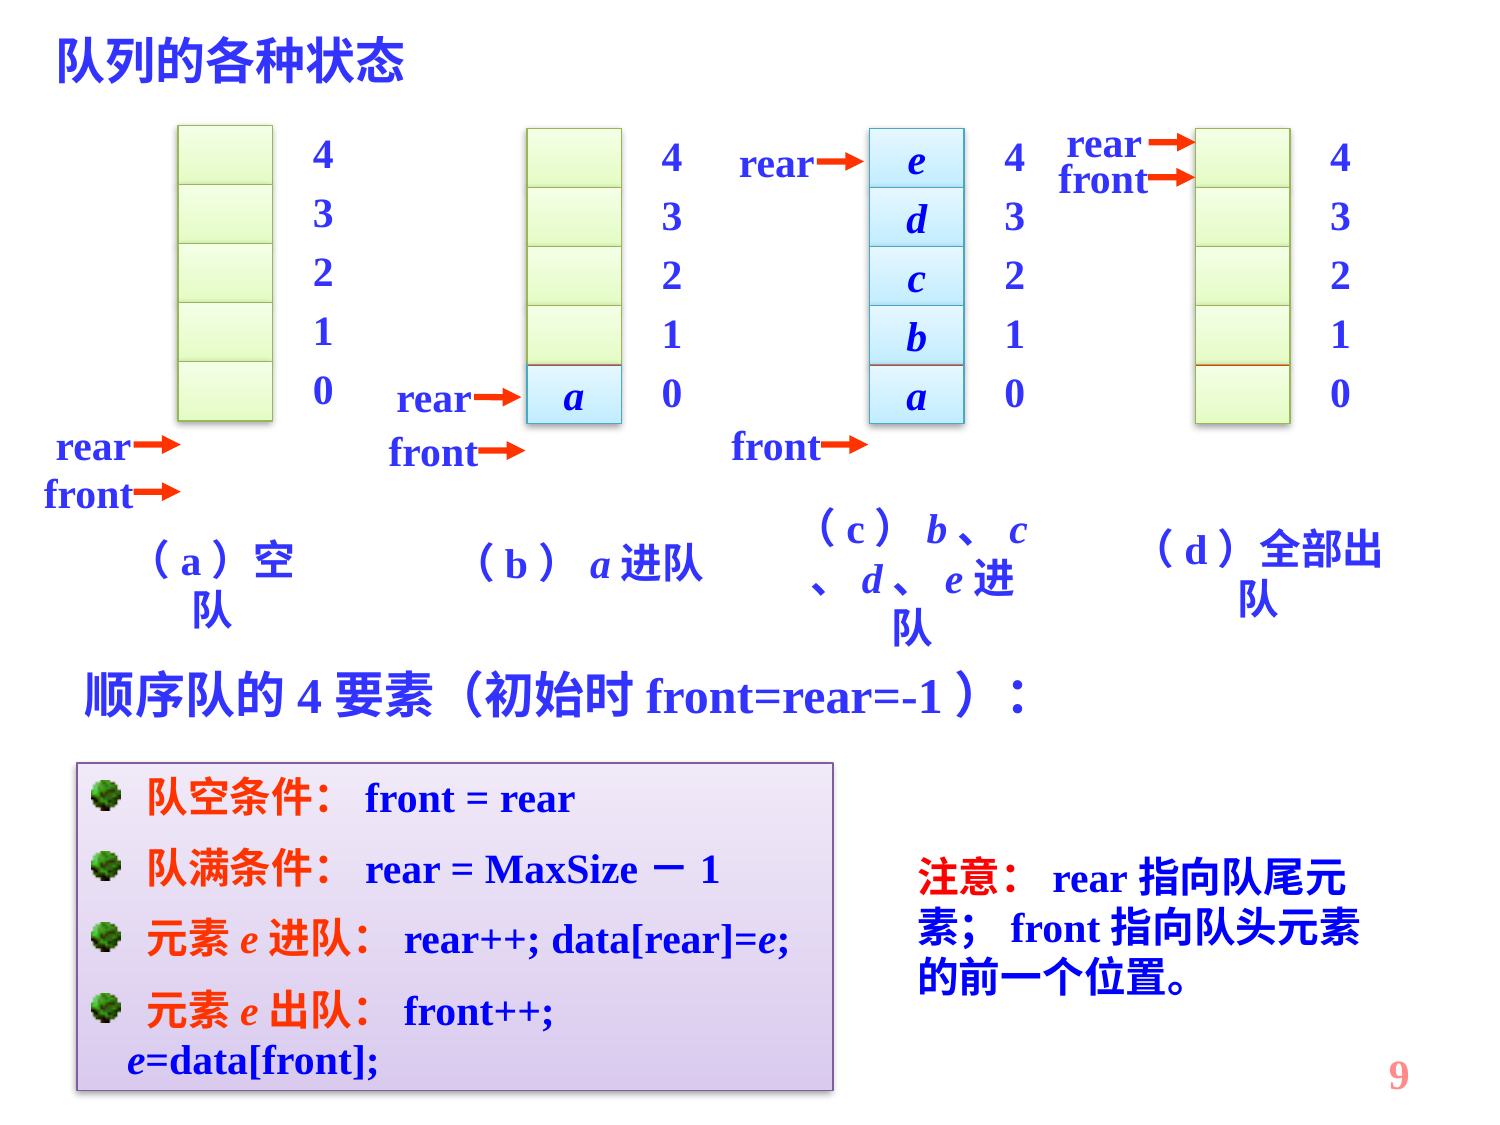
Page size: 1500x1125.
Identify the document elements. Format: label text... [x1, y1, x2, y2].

text_box （a）空队 [93, 532, 331, 642]
picture [91, 993, 121, 1023]
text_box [1032, 108, 1377, 424]
text_box 队列的各种状态 [41, 22, 504, 97]
text_box （b）a进队 [436, 529, 721, 595]
slide_number 9 [1074, 1042, 1425, 1103]
picture [91, 922, 121, 952]
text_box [362, 121, 703, 483]
text_box 注意：rear指向队尾元素；front指向队头元素的前一个位置。 [902, 843, 1394, 1009]
text_box （d）全部出队 [1105, 515, 1412, 631]
text_box 队空条件：front = rear 队满条件：rear = MaxSize－1 元素e进队：rear++; data[rear]=e; 元素e出队：front++; e=data[front]; [76, 762, 834, 1091]
text_box （c）b、c、d、e进队 [779, 494, 1046, 660]
picture [91, 780, 121, 811]
text_box 顺序队的4要素（初始时front=rear=-1）： [70, 656, 1228, 731]
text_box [17, 119, 360, 525]
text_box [704, 121, 1051, 477]
picture [91, 851, 121, 881]
